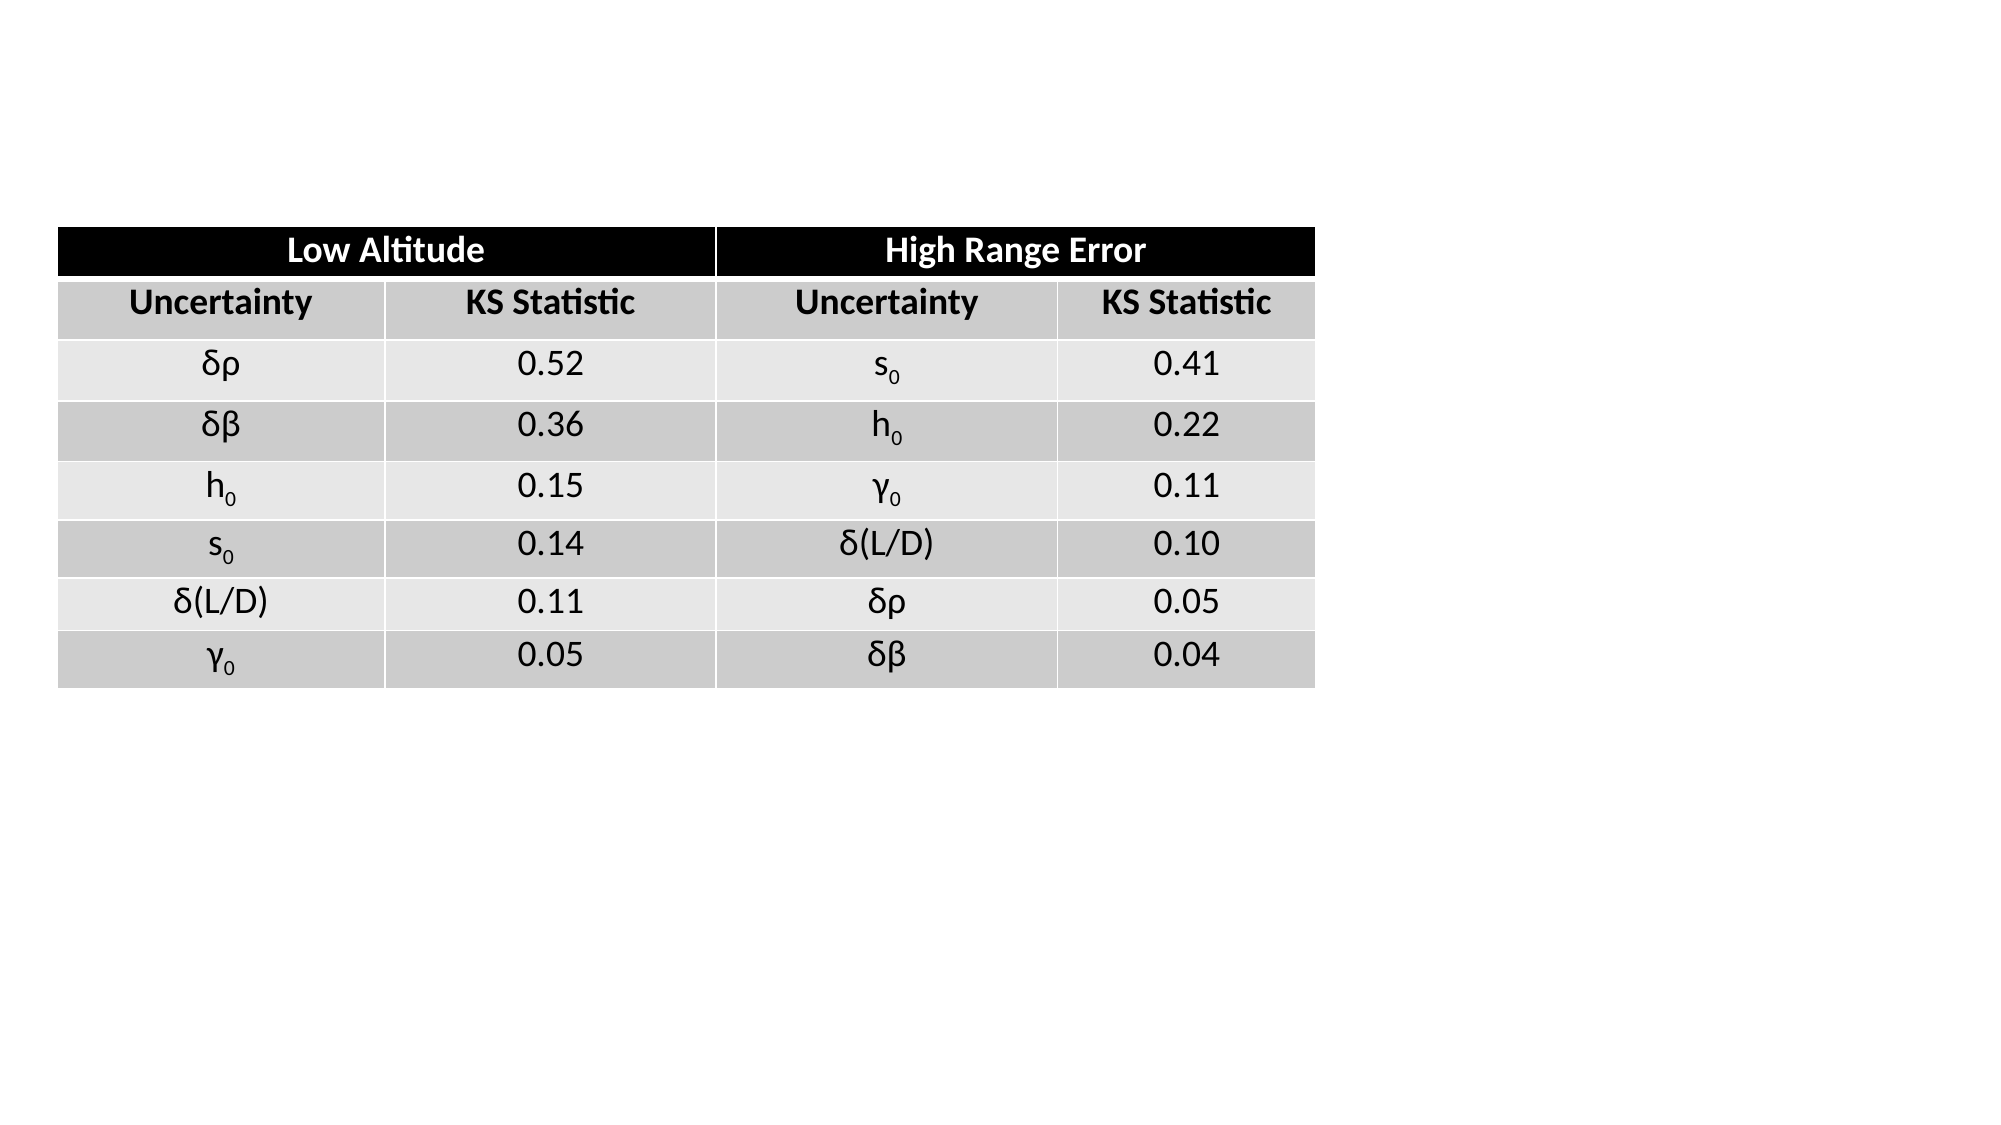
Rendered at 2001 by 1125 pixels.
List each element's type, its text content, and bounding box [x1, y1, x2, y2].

table_cell γ0 [717, 462, 1057, 519]
table_cell 0.15 [386, 462, 715, 519]
table_cell 0.05 [386, 631, 715, 688]
table_cell δβ [717, 631, 1057, 688]
table_cell h0 [717, 402, 1057, 461]
table_cell h0 [58, 462, 384, 519]
table_cell KS Statistic [1058, 282, 1315, 339]
table_cell δρ [58, 341, 384, 400]
table_header Low Altitude [58, 227, 715, 276]
table_cell 0.04 [1058, 631, 1315, 688]
table_cell δ(L/D) [58, 579, 384, 630]
table_cell 0.10 [1058, 521, 1315, 577]
table_cell 0.11 [1058, 462, 1315, 519]
table_cell δ(L/D) [717, 521, 1057, 577]
table_cell s0 [717, 341, 1057, 400]
table_cell δρ [717, 579, 1057, 630]
table_cell KS Statistic [386, 282, 715, 339]
table_cell Uncertainty [717, 282, 1057, 339]
table_cell s0 [58, 521, 384, 577]
table_cell 0.14 [386, 521, 715, 577]
table_cell 0.41 [1058, 341, 1315, 400]
table_cell Uncertainty [58, 282, 384, 339]
table_cell 0.36 [386, 402, 715, 461]
table_cell 0.22 [1058, 402, 1315, 461]
table_cell 0.11 [386, 579, 715, 630]
table_cell γ0 [58, 631, 384, 688]
table_cell δβ [58, 402, 384, 461]
table_cell 0.05 [1058, 579, 1315, 630]
table_header High Range Error [717, 227, 1315, 276]
table_cell 0.52 [386, 341, 715, 400]
